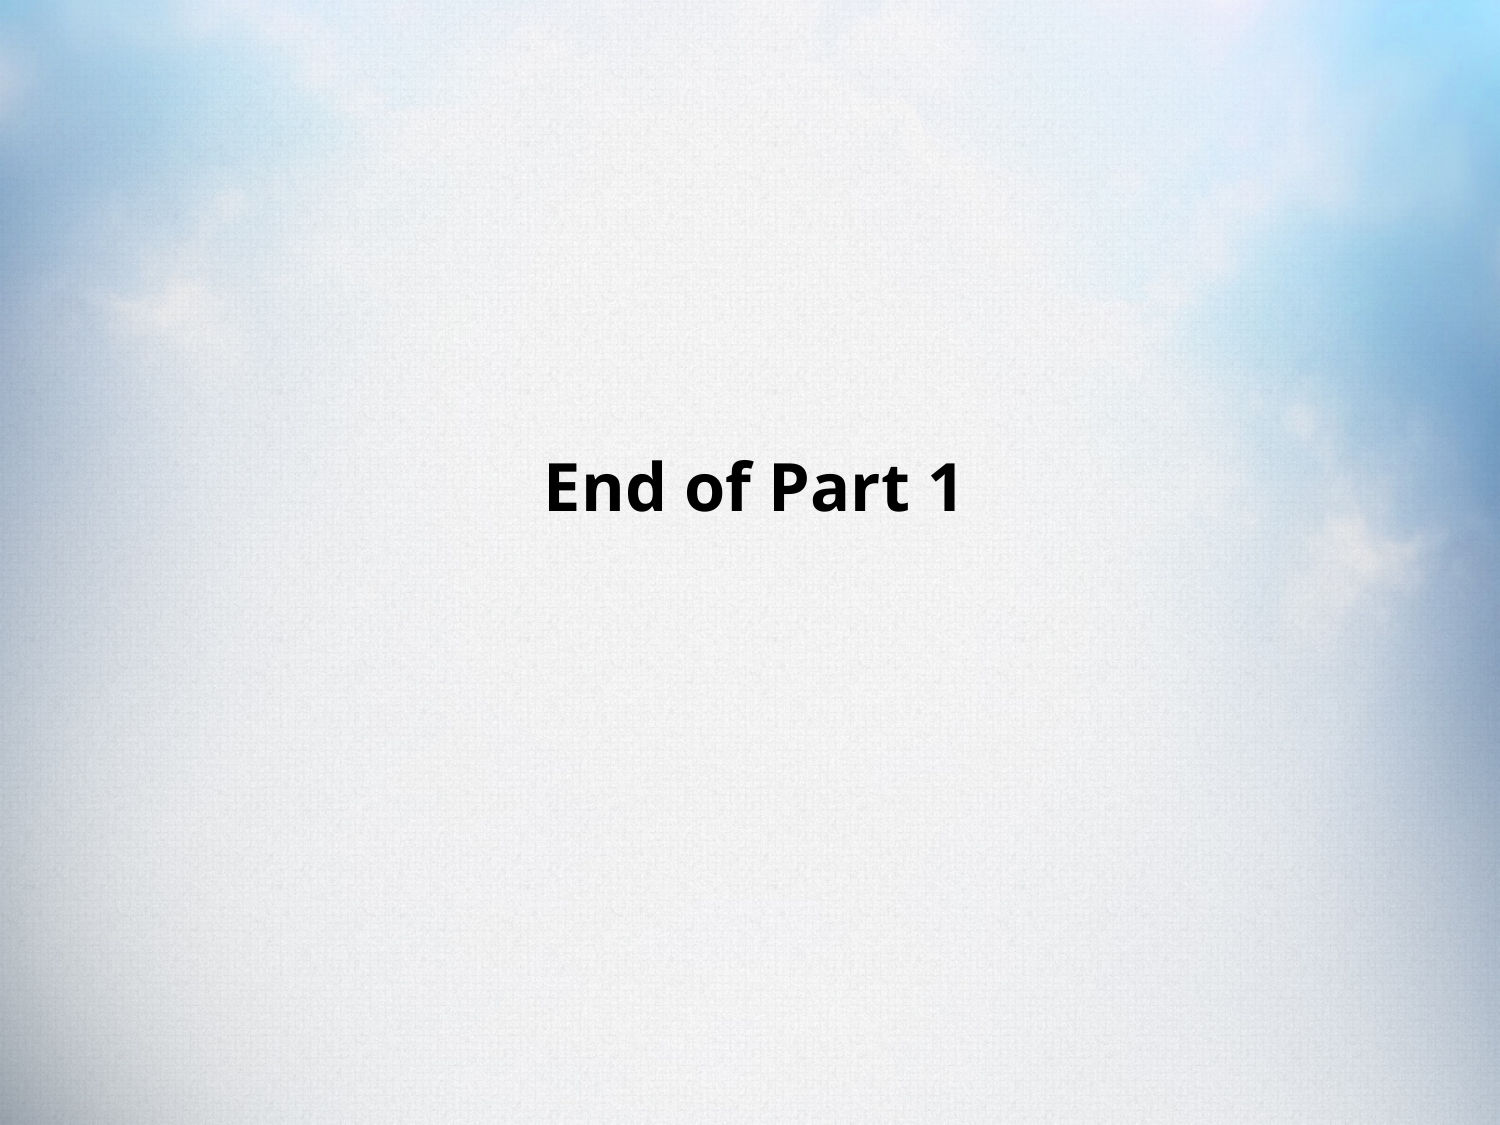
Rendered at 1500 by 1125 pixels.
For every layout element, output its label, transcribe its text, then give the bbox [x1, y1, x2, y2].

picture [0, 0, 1500, 1125]
list End of Part 1 [50, 337, 1460, 535]
